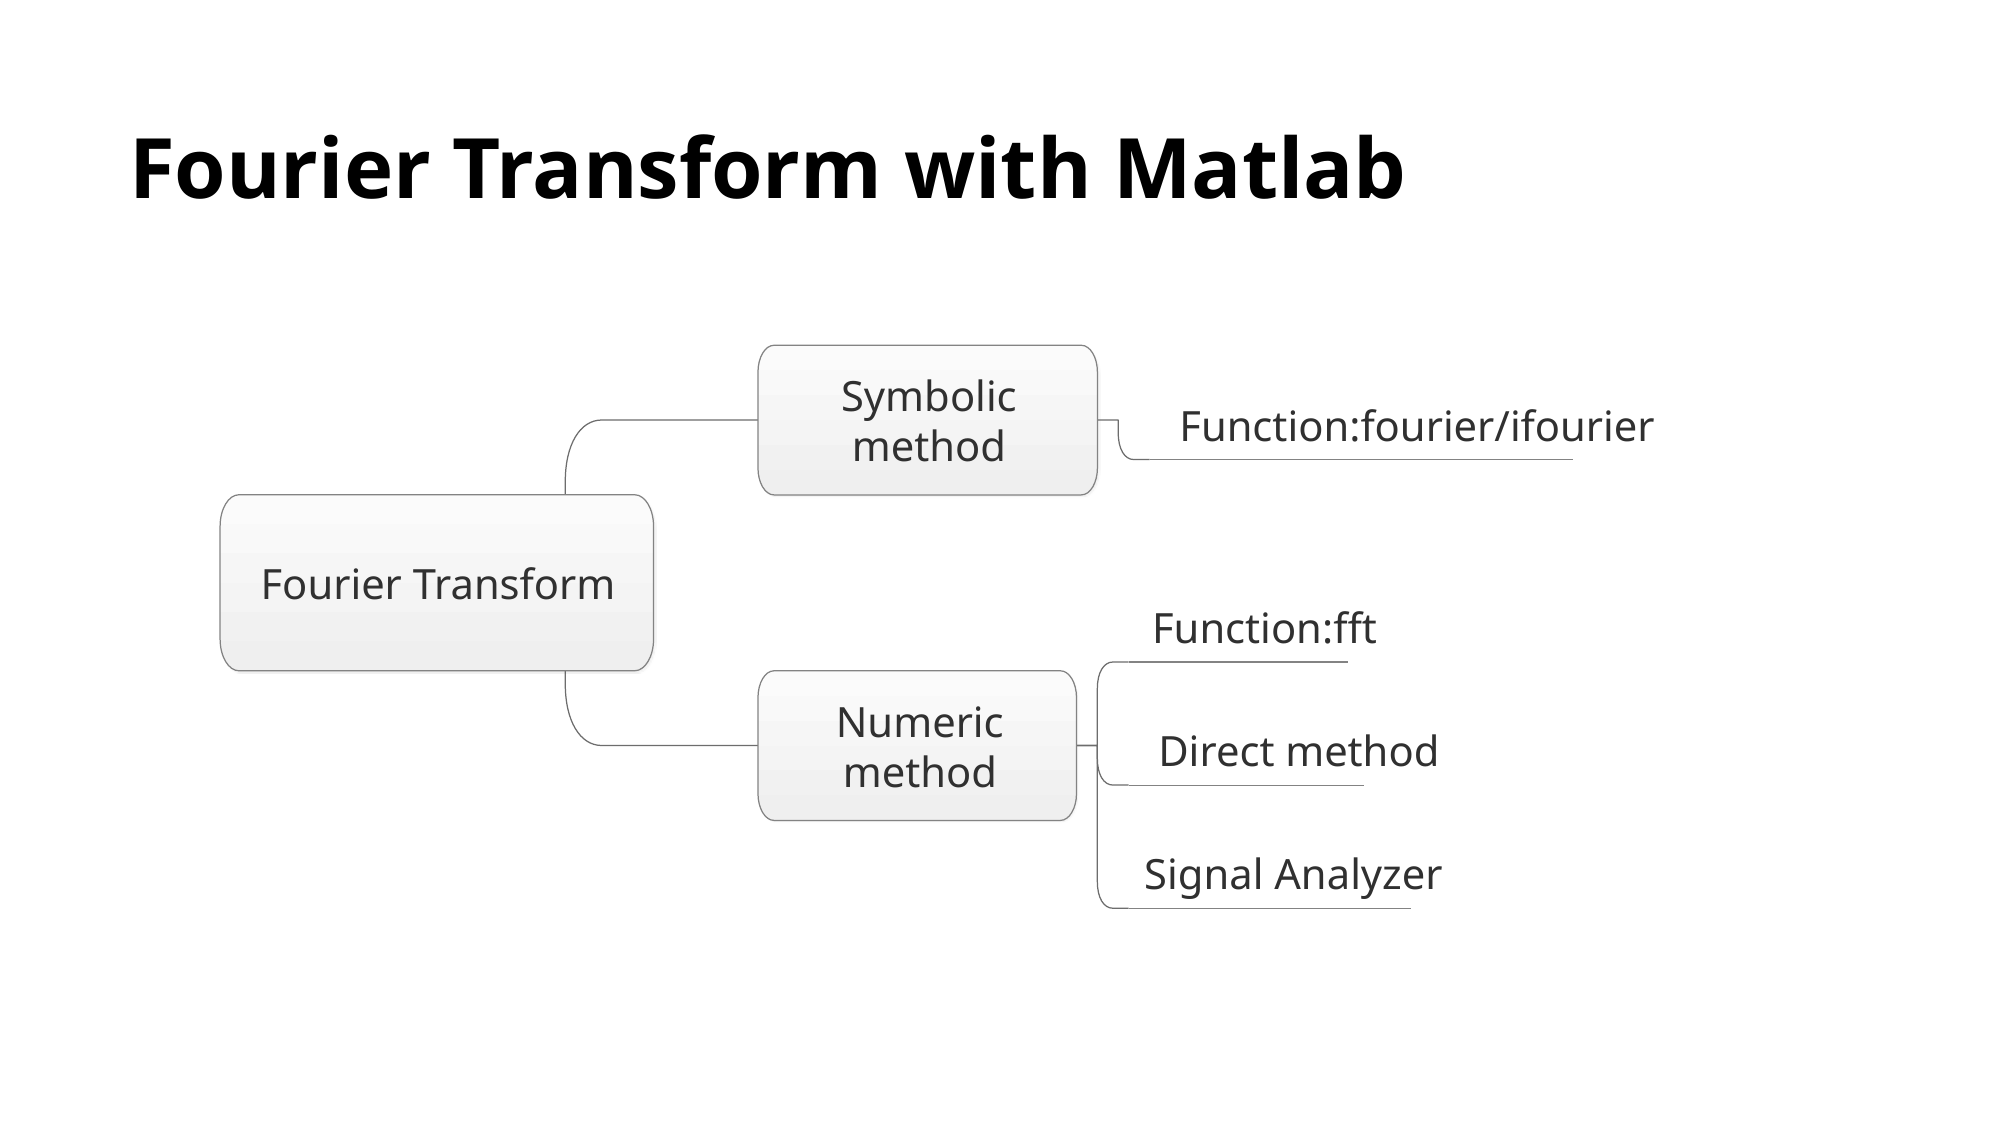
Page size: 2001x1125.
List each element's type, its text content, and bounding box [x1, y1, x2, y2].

list Fourier Transform with Matlab [114, 119, 1886, 1006]
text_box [220, 345, 1688, 922]
